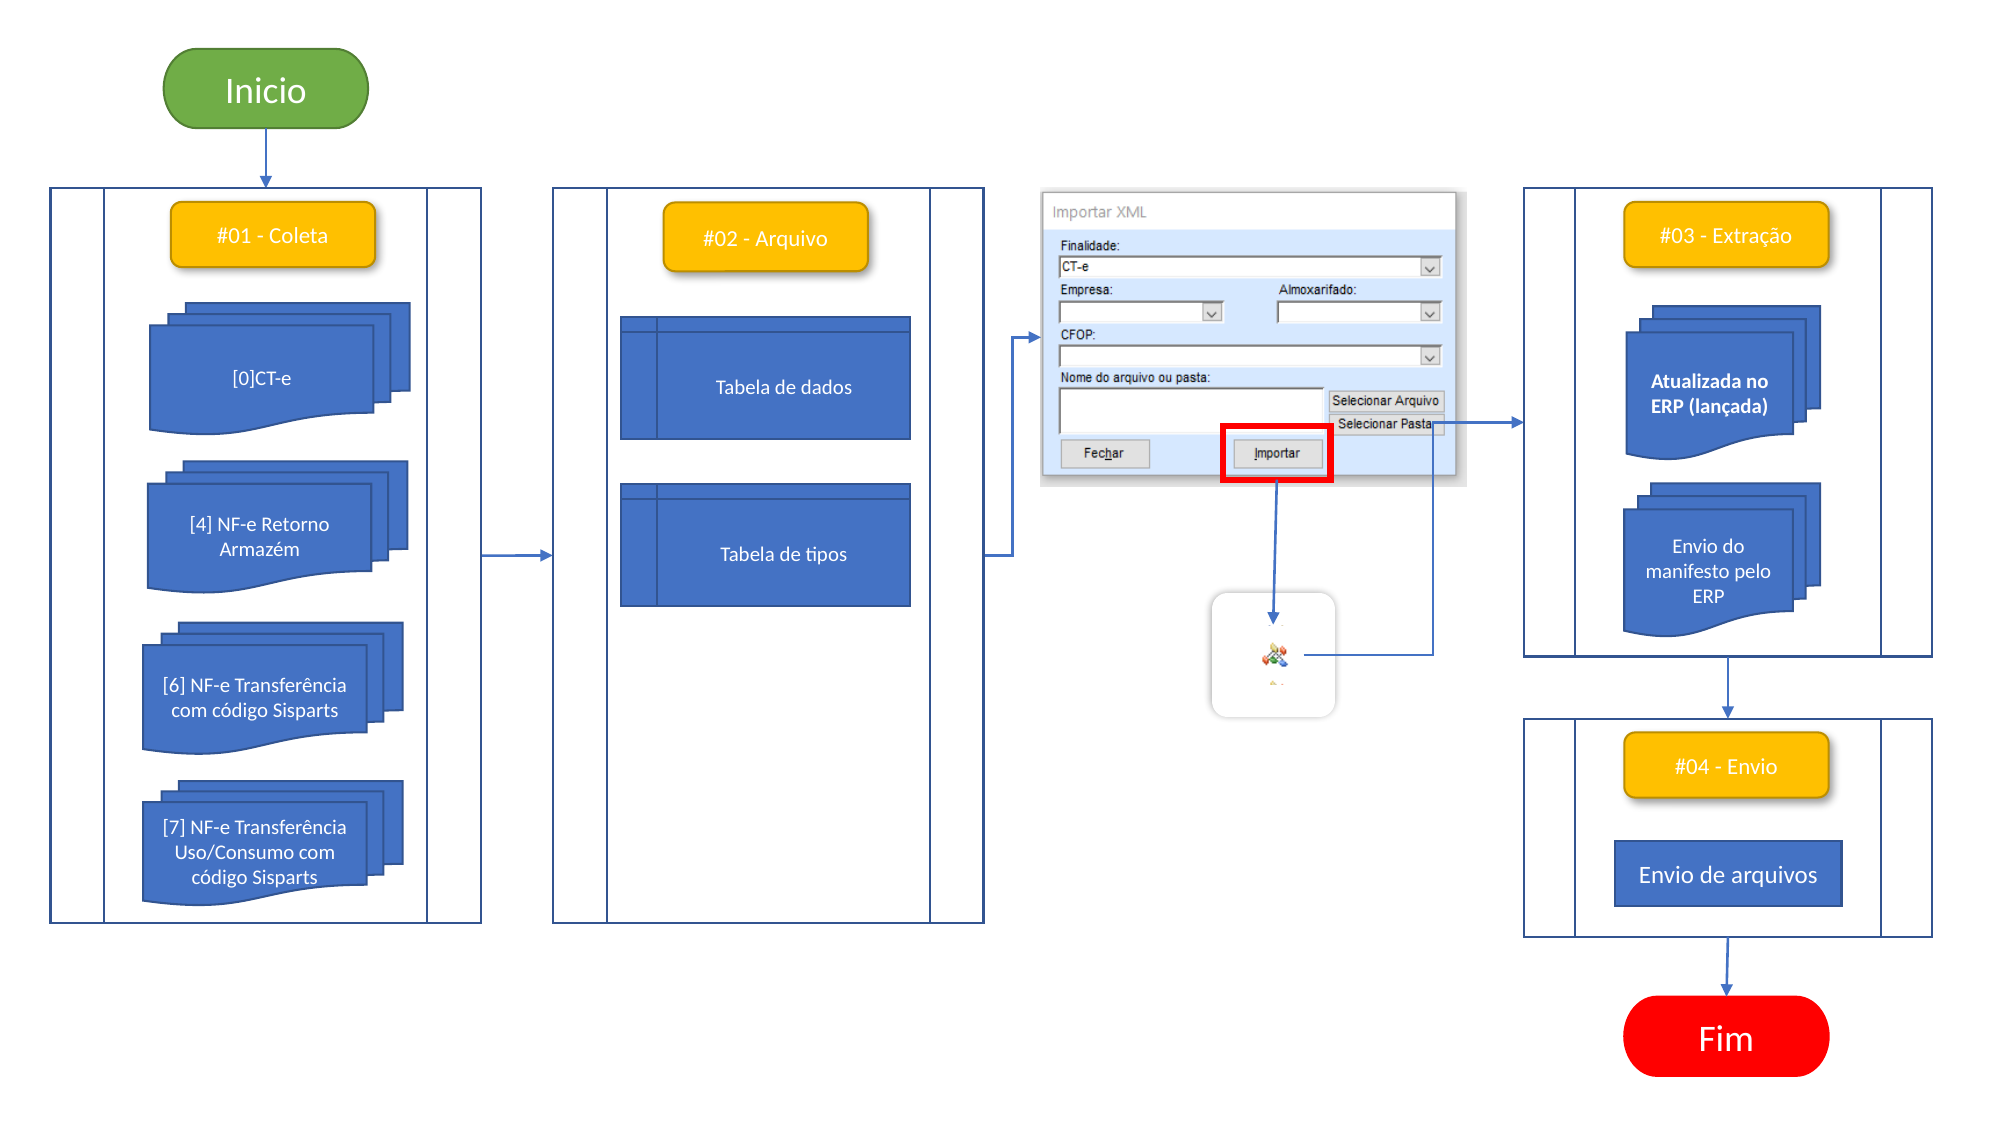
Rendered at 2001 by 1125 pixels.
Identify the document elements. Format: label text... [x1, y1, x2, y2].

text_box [1524, 718, 1932, 937]
picture [1242, 624, 1304, 686]
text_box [984, 337, 1041, 556]
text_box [1040, 187, 1467, 487]
text_box Fim [1623, 995, 1830, 1077]
text_box Inicio [162, 47, 370, 130]
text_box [552, 187, 984, 923]
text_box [1273, 479, 1277, 625]
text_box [1303, 422, 1524, 656]
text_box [1524, 188, 1932, 657]
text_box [50, 188, 482, 924]
